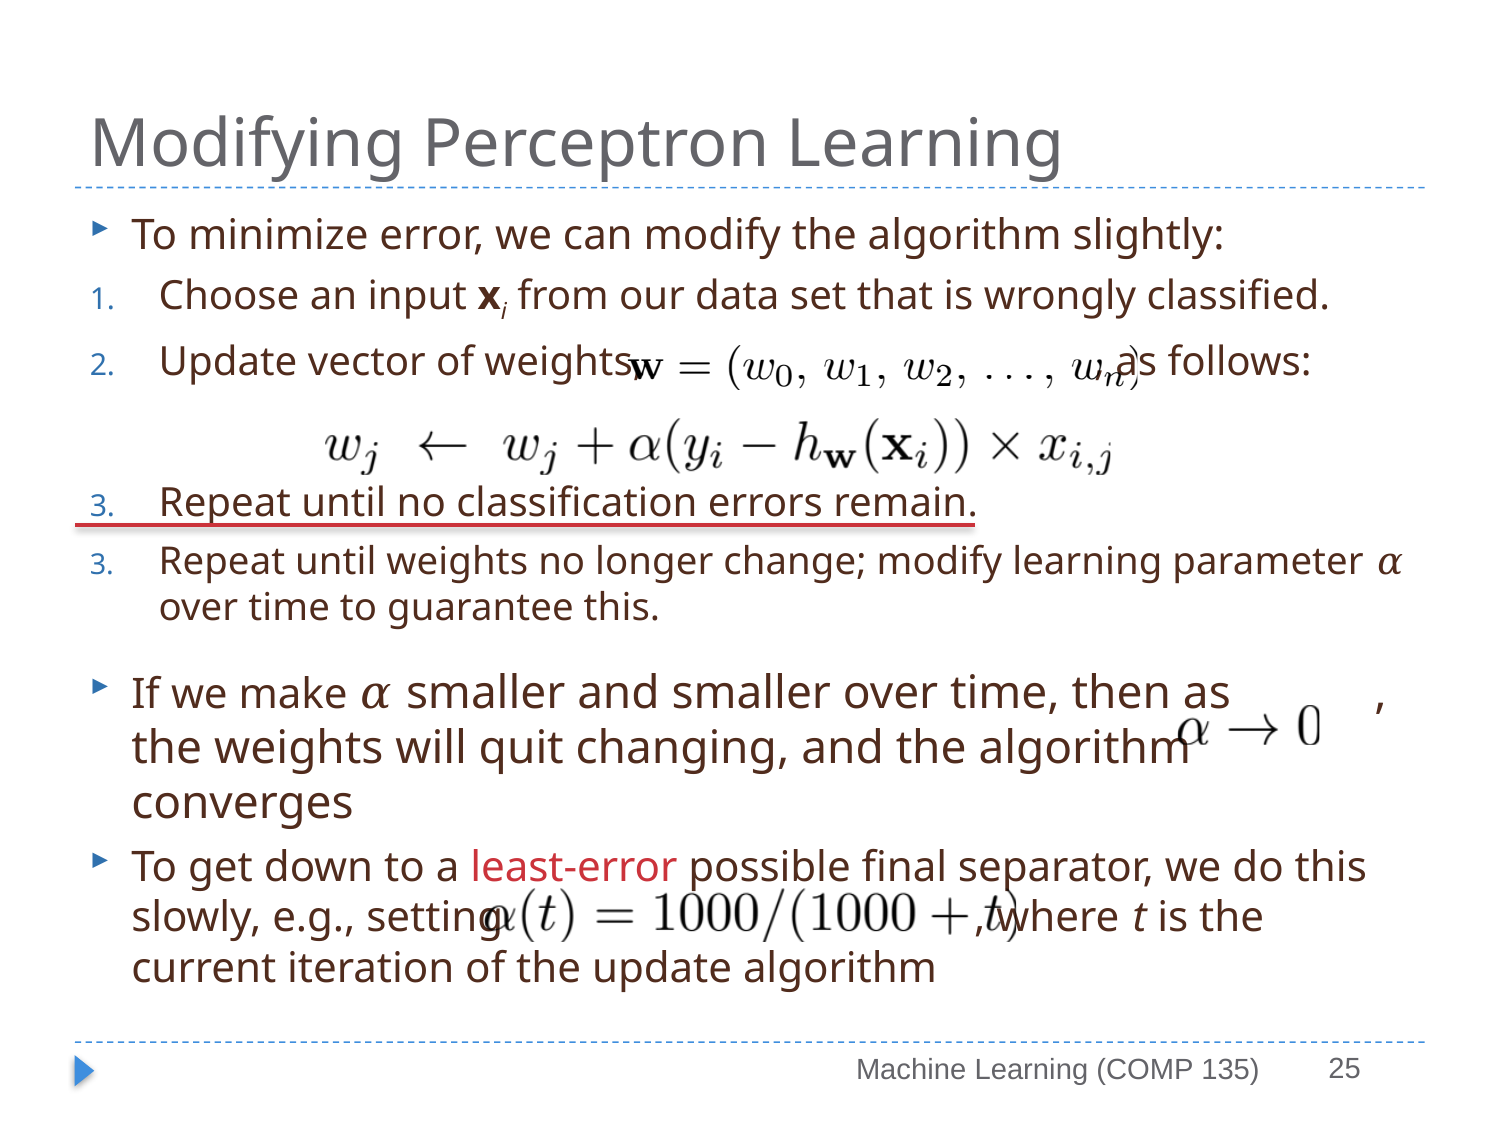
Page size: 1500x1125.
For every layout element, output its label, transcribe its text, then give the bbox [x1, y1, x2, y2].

slide_number 25 [1212, 1042, 1376, 1103]
list To minimize error, we can modify the algorithm slightly: Choose an input xi from our data set that is wrongly classified. Update vector of weights, , as follows: Repeat until no classification errors remain. Repeat until weights no longer change; modify learning parameter 𝛼 over time to guarantee this. If we make 𝛼 smaller and smaller over time, then as , the weights will quit changing, and the algorithm converges To get down to a least-error possible final separator, we do this slowly, e.g., setting , where t is the current iteration of the update algorithm [75, 200, 1425, 1010]
picture [324, 417, 1111, 475]
picture [1177, 704, 1320, 745]
footer Machine Learning (COMP 135) [575, 1042, 1212, 1103]
picture [627, 344, 1138, 391]
picture [484, 887, 1017, 943]
title Modifying Perceptron Learning [75, 24, 1425, 188]
